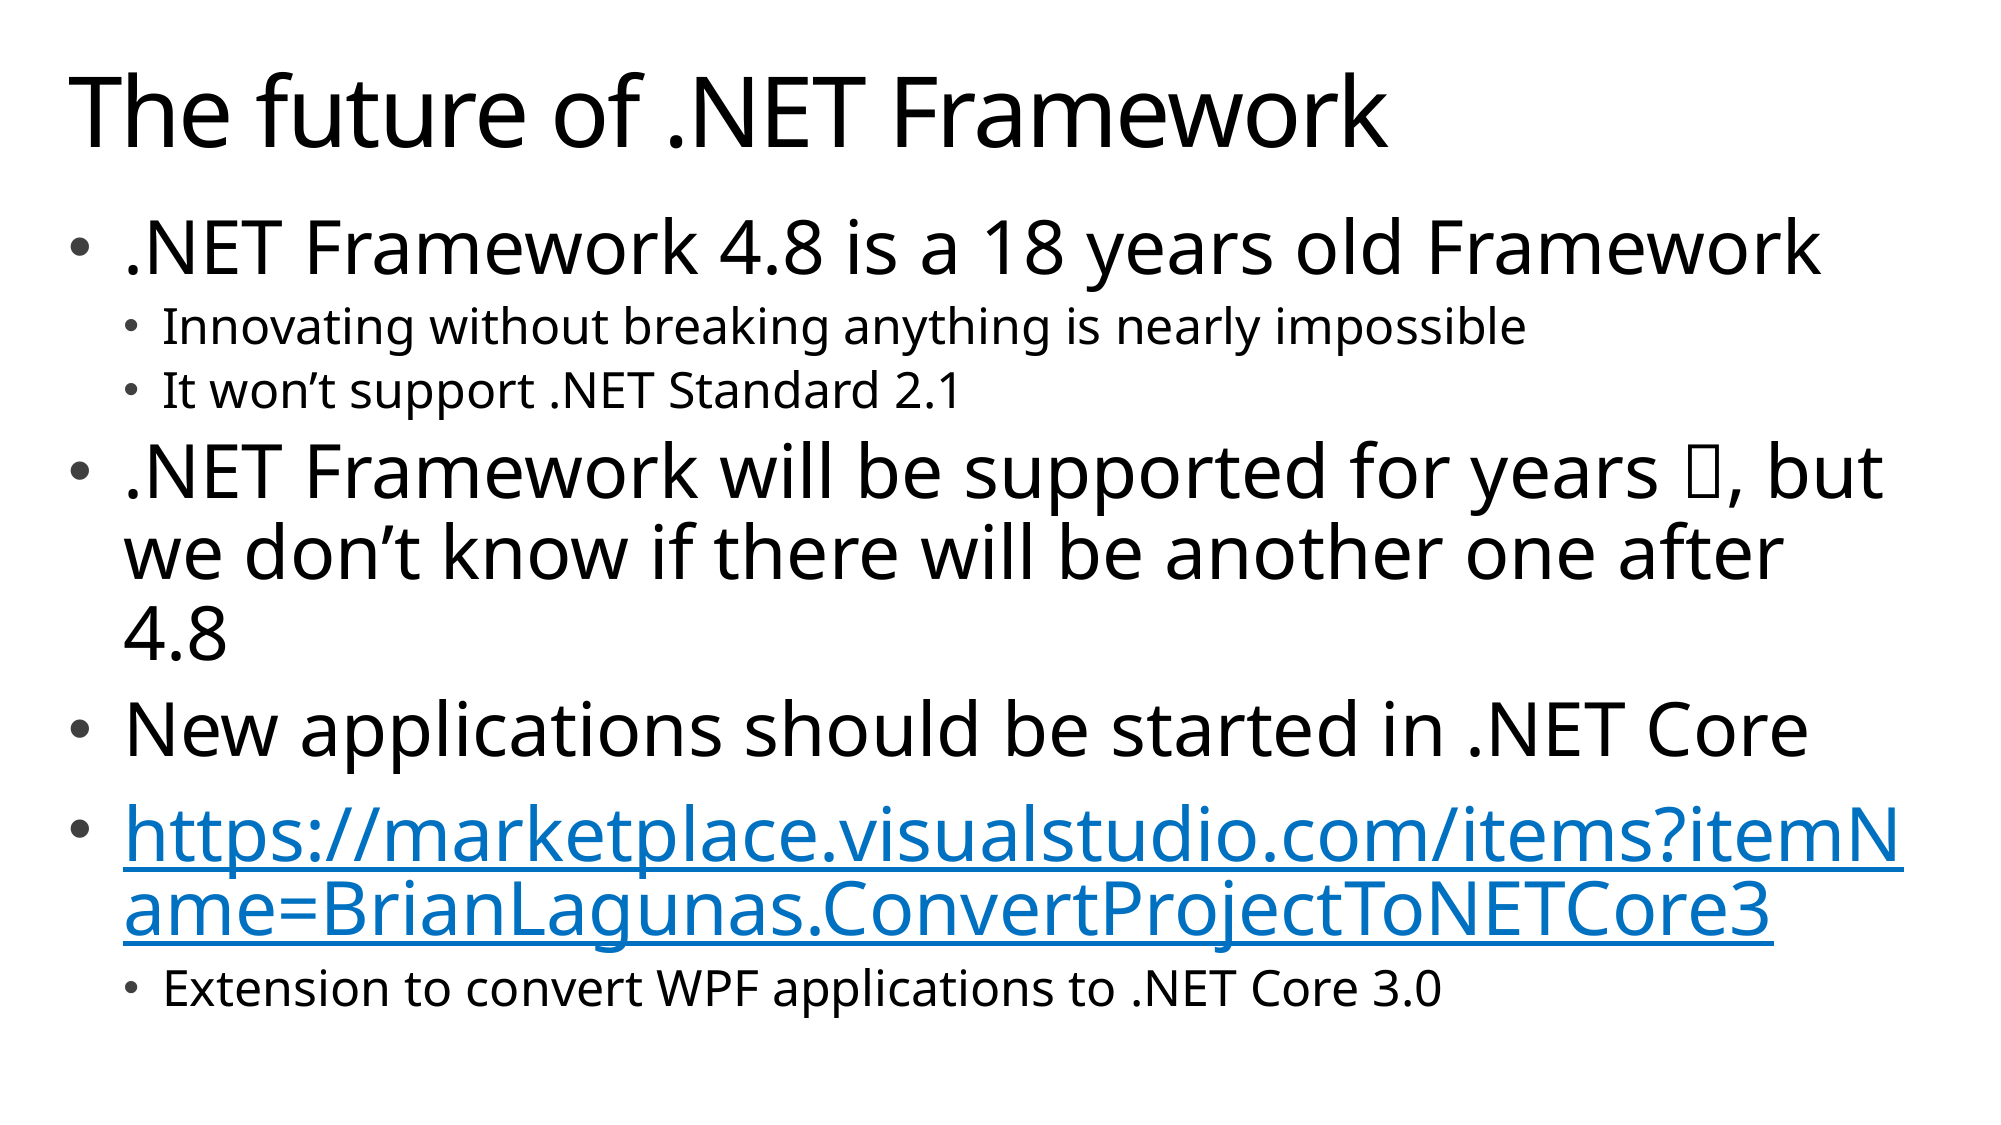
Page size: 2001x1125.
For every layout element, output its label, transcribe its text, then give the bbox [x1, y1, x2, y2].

list .NET Framework 4.8 is a 18 years old Framework Innovating without breaking anything is nearly impossible It won’t support .NET Standard 2.1 .NET Framework will be supported for years , but we don’t know if there will be another one after 4.8 New applications should be started in .NET Core https://marketplace.visualstudio.com/items?itemName=BrianLagunas.ConvertProjectToNETCore3 Extension to convert WPF applications to .NET Core 3.0 [44, 196, 1932, 971]
title The future of .NET Framework [44, 47, 1957, 196]
